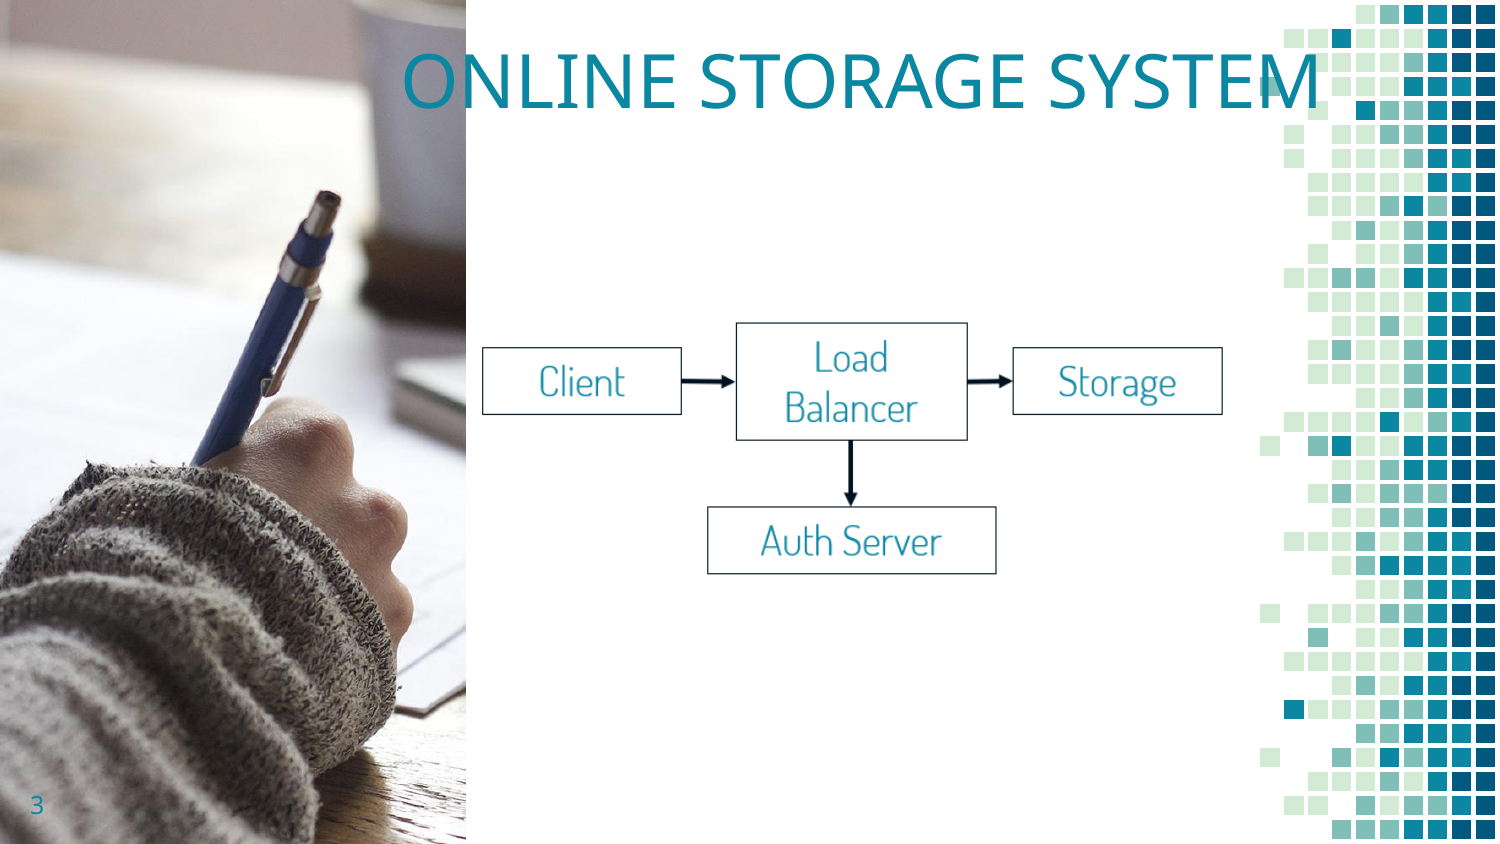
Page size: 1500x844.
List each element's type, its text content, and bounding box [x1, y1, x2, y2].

picture [480, 264, 1255, 640]
text_box ONLINE STORAGE SYSTEM [470, 26, 1340, 131]
picture [0, 0, 467, 844]
